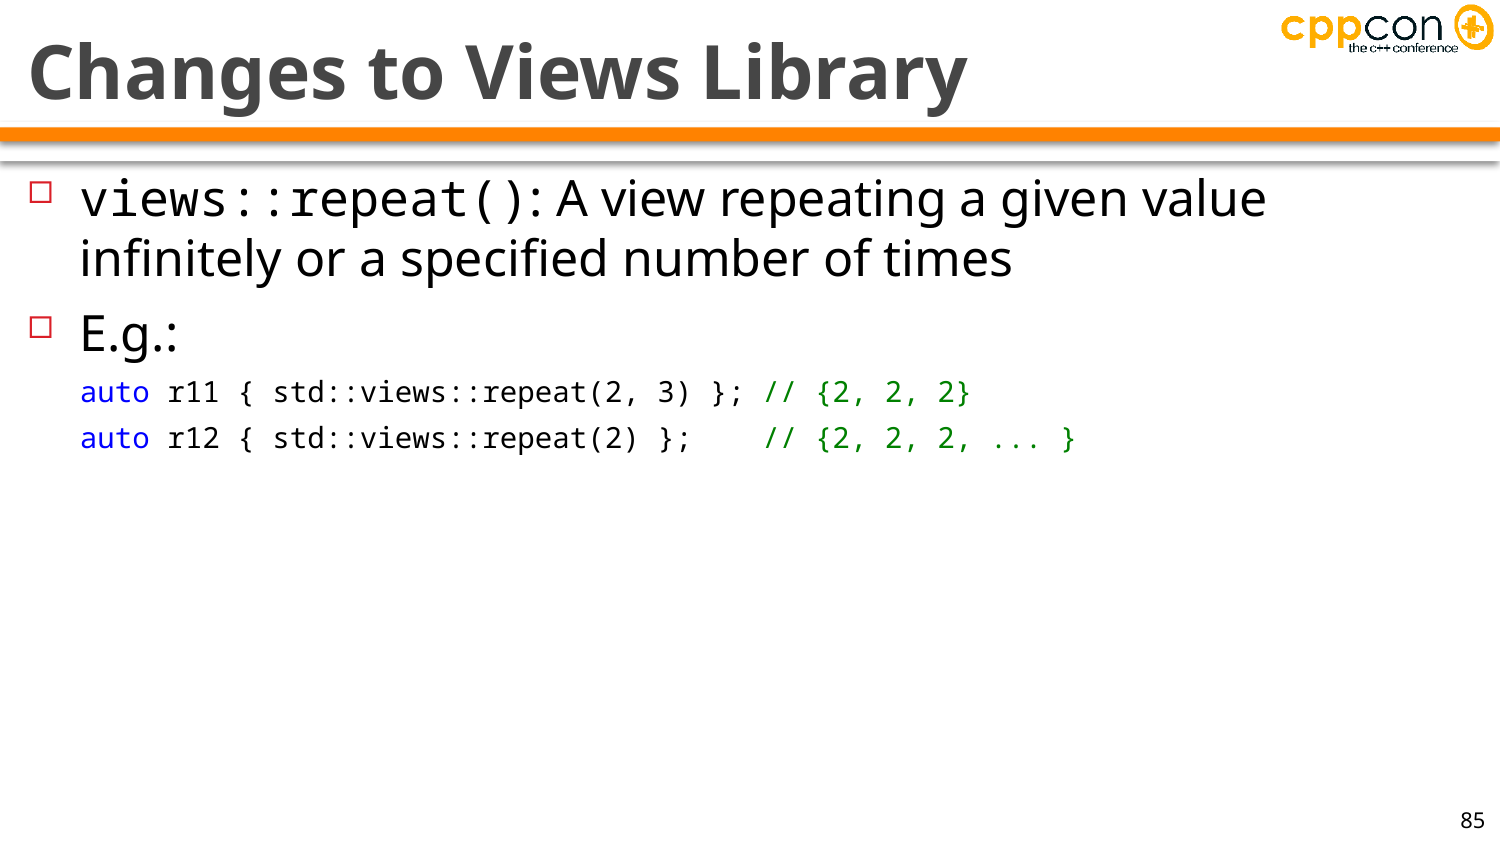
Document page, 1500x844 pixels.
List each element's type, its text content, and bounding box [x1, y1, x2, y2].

list views::repeat(): A view repeating a given value infinitely or a specified number of times E.g.: auto r11 { std::views::repeat(2, 3) }; // {2, 2, 2} auto r12 { std::views::repeat(2) }; // {2, 2, 2, ... } [12, 159, 1488, 835]
title Changes to Views Library [12, 19, 1488, 122]
picture [1275, 0, 1500, 57]
